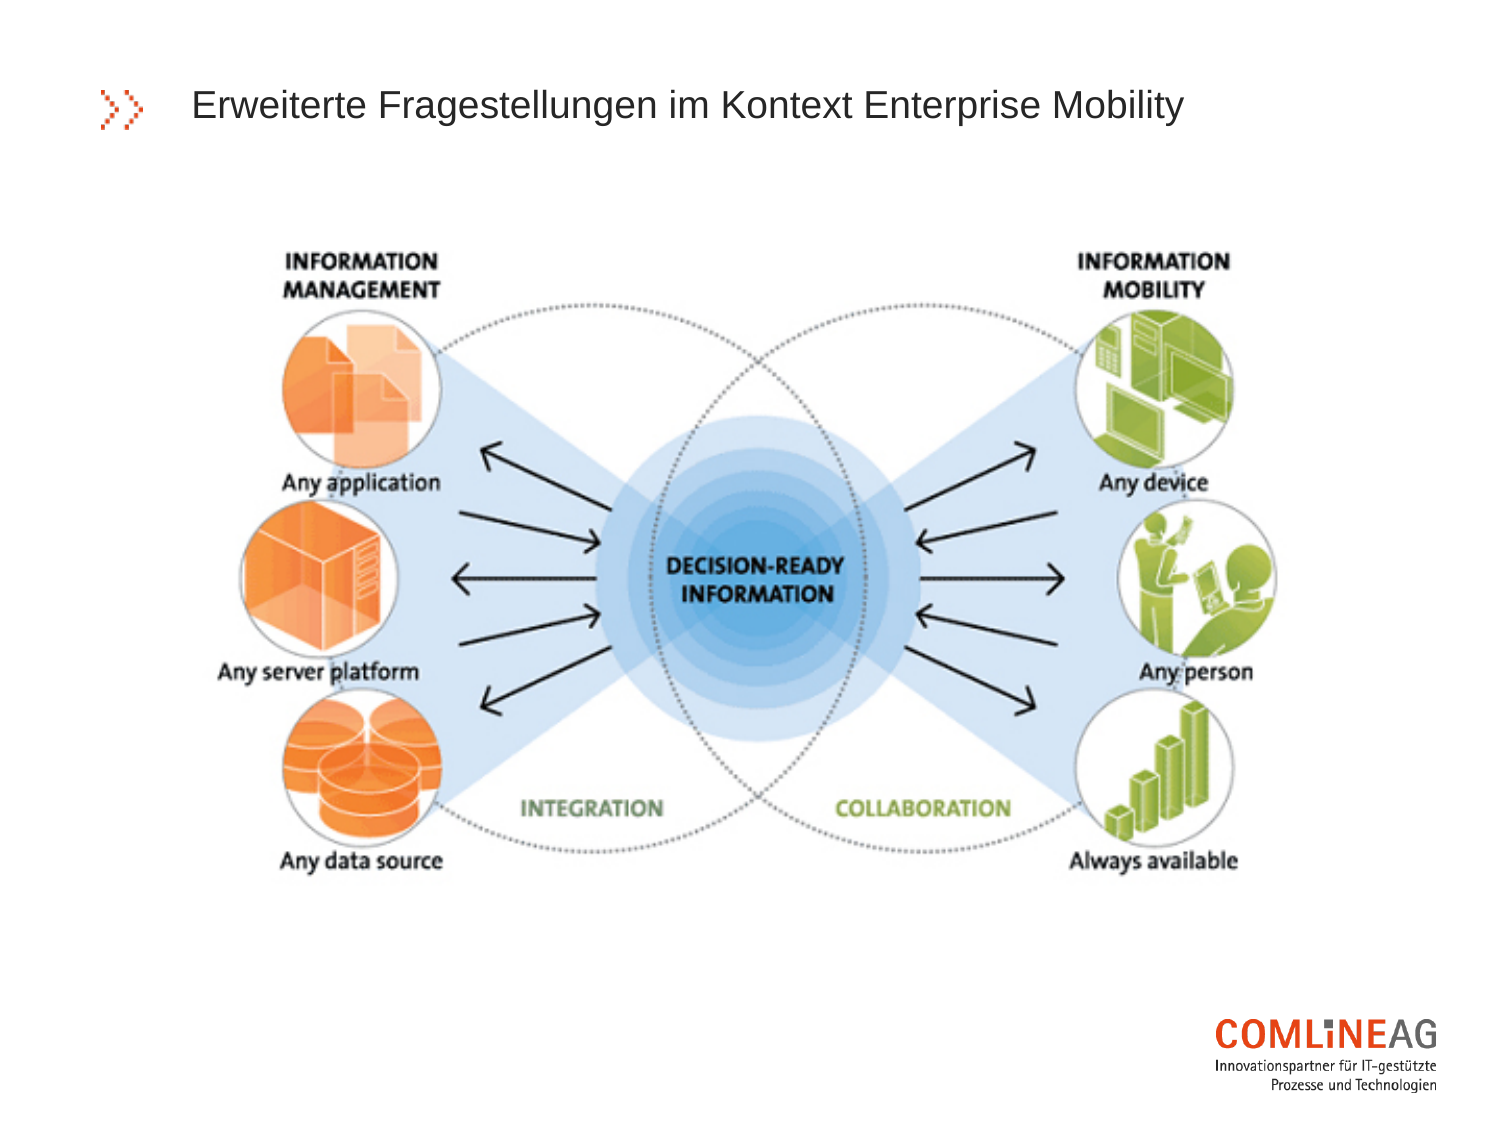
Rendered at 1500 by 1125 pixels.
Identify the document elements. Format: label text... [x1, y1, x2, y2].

picture [170, 201, 1330, 924]
title Erweiterte Fragestellungen im Kontext Enterprise Mobility [176, 58, 1442, 148]
picture [1216, 1019, 1436, 1093]
picture [101, 90, 143, 130]
